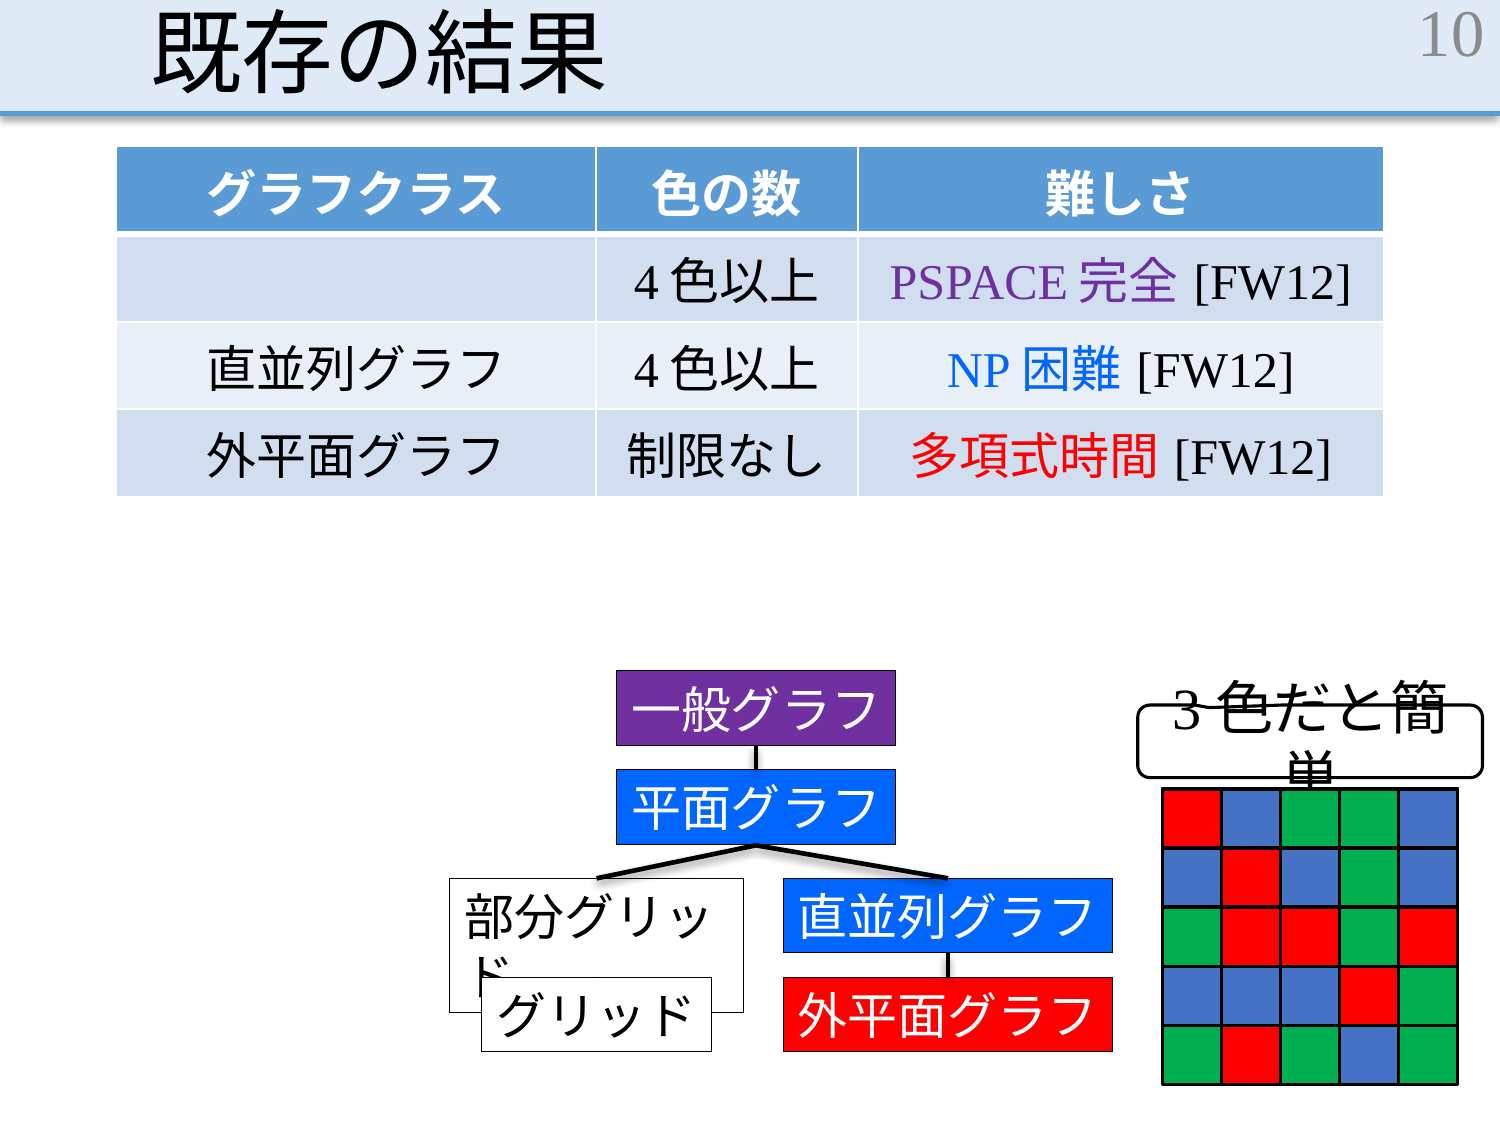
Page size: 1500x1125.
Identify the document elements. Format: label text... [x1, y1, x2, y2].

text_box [757, 844, 949, 879]
text_box 3色だと簡単 [1136, 703, 1485, 780]
text_box グリッド [481, 977, 712, 1052]
text_box 平面グラフ [616, 769, 896, 844]
title 既存の結果 [135, 0, 1373, 114]
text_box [1161, 788, 1459, 1085]
slide_number 10 [1162, 0, 1500, 60]
text_box 外平面グラフ [783, 977, 1113, 1052]
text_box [596, 844, 757, 879]
text_box 直並列グラフ [783, 878, 1113, 953]
text_box 部分グリッド [449, 878, 744, 1013]
text_box 一般グラフ [616, 670, 896, 746]
